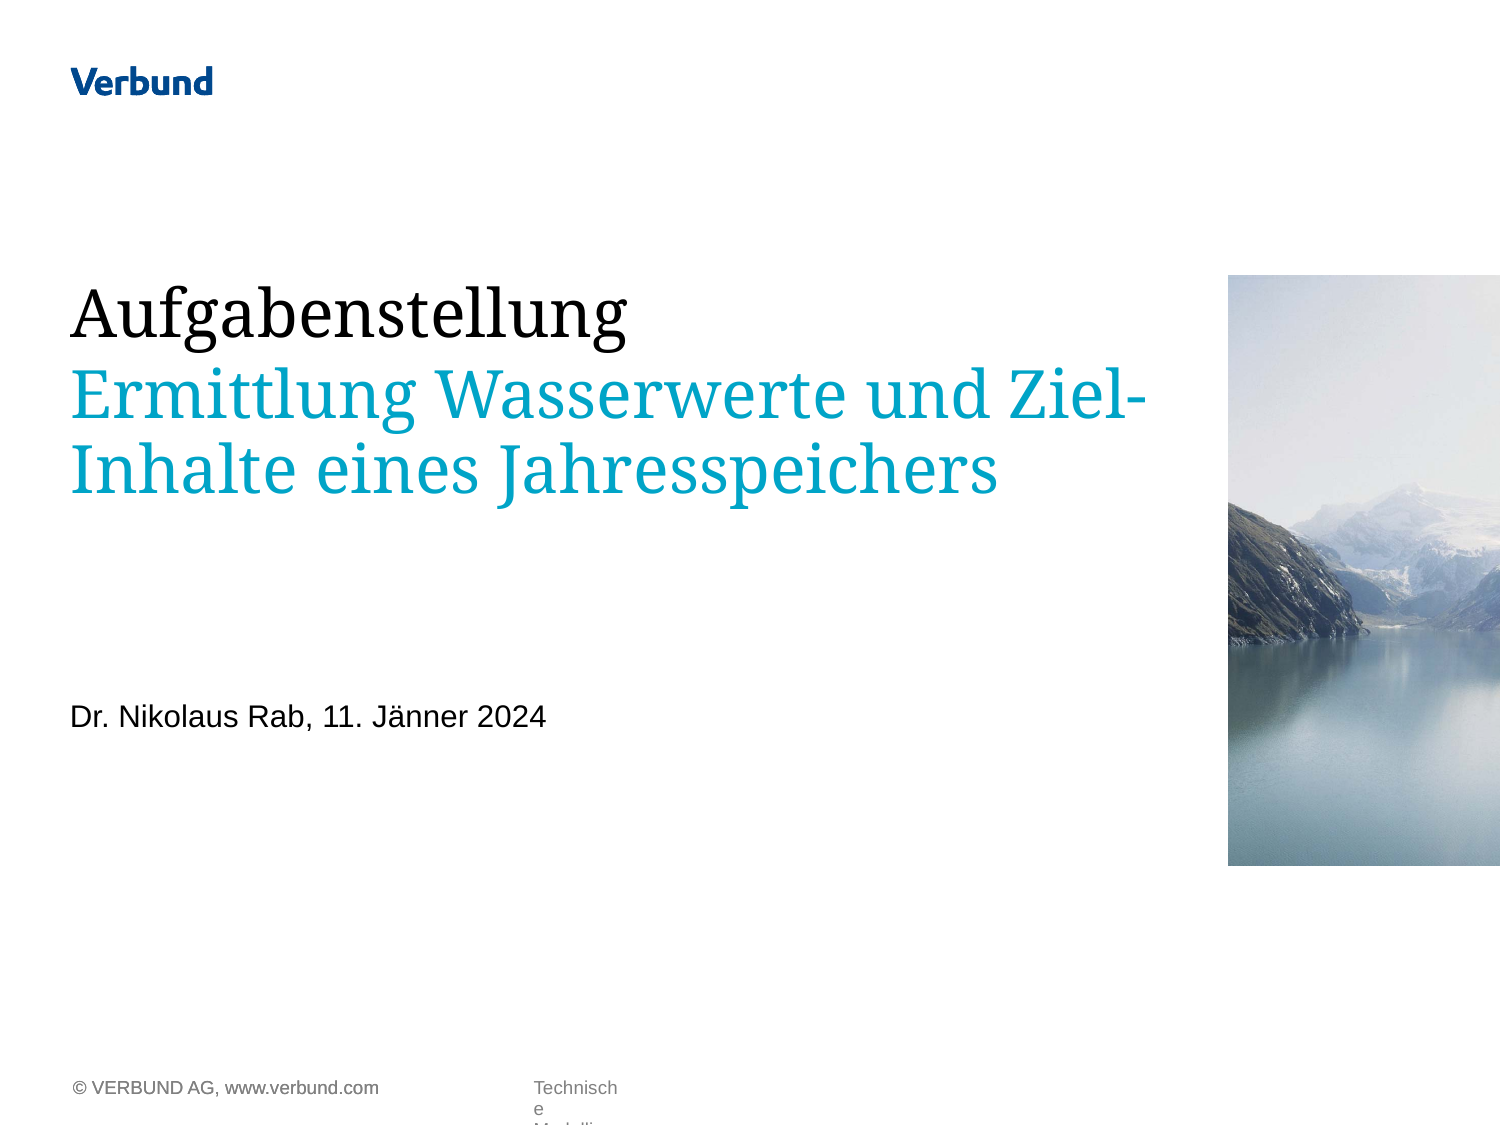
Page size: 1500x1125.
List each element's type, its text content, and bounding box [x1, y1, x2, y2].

title Aufgabenstellung [70, 275, 1197, 351]
picture [1228, 275, 1500, 866]
subtitle Ermittlung Wasserwerte und Ziel-Inhalte eines Jahresspeichers [70, 356, 1197, 509]
list Dr. Nikolaus Rab, 11. Jänner 2024 [69, 692, 735, 731]
footer Technische Modellierung - Teil II [533, 1077, 625, 1099]
